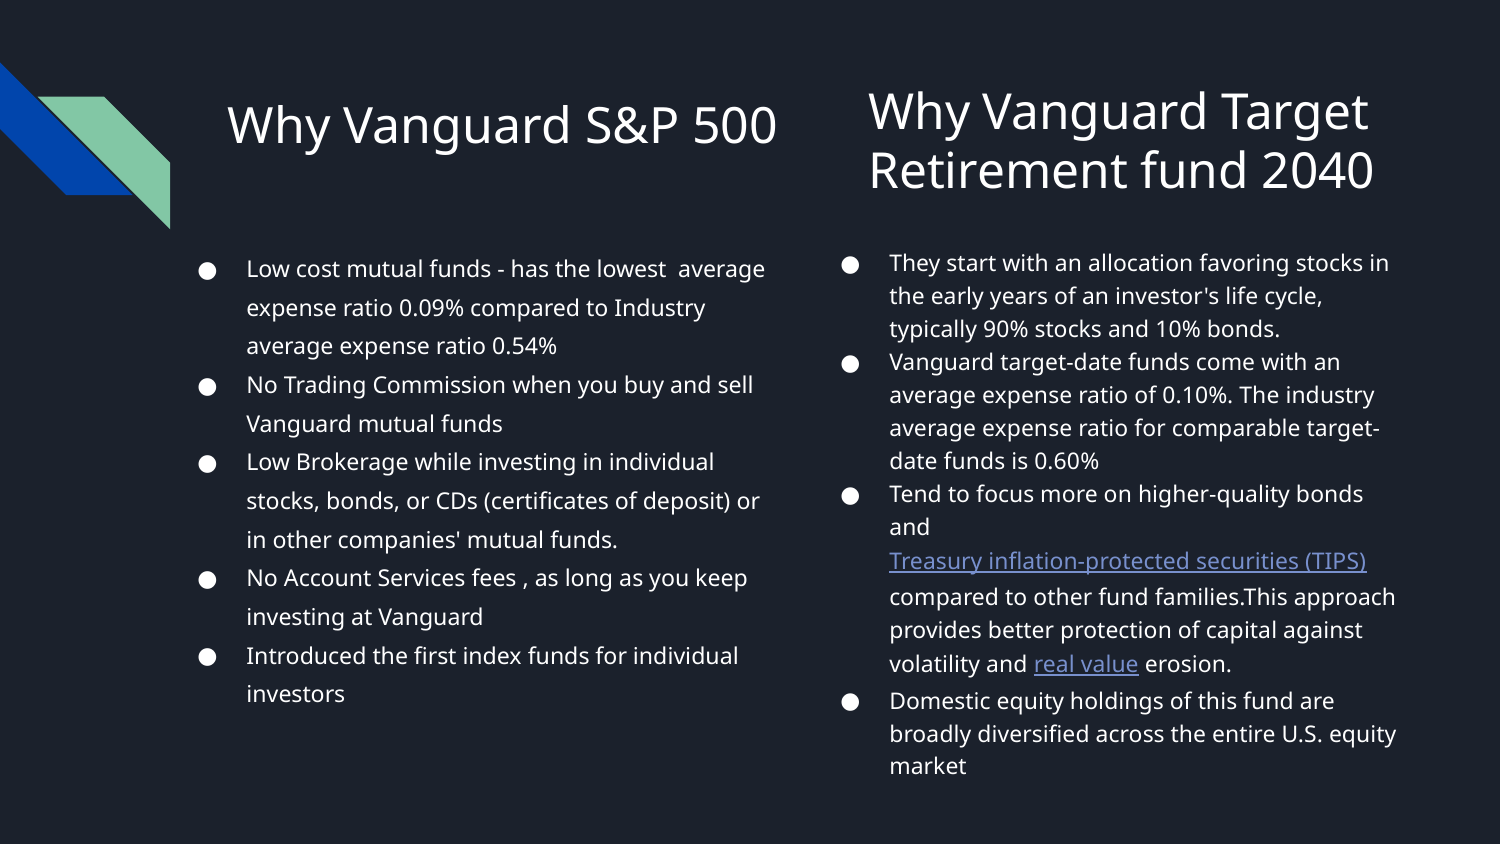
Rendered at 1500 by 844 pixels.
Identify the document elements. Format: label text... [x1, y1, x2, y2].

list They start with an allocation favoring stocks in the early years of an investor's life cycle, typically 90% stocks and 10% bonds. Vanguard target-date funds come with an average expense ratio of 0.10%. The industry average expense ratio for comparable target-date funds is 0.60% Tend to focus more on higher-quality bonds and Treasury inflation-protected securities (TIPS)compared to other fund families.This approach provides better protection of capital against volatility and real value erosion. Domestic equity holdings of this fund are broadly diversified across the entire U.S. equity market [799, 228, 1427, 742]
title Why Vanguard Target Retirement fund 2040 [853, 64, 1481, 215]
list Low cost mutual funds - has the lowest average expense ratio 0.09% compared to Industry average expense ratio 0.54% No Trading Commission when you buy and sell Vanguard mutual funds Low Brokerage while investing in individual stocks, bonds, or CDs (certificates of deposit) or in other companies' mutual funds. No Account Services fees , as long as you keep investing at Vanguard Introduced the first index funds for individual investors [156, 228, 784, 723]
title Why Vanguard S&P 500 [212, 78, 809, 195]
